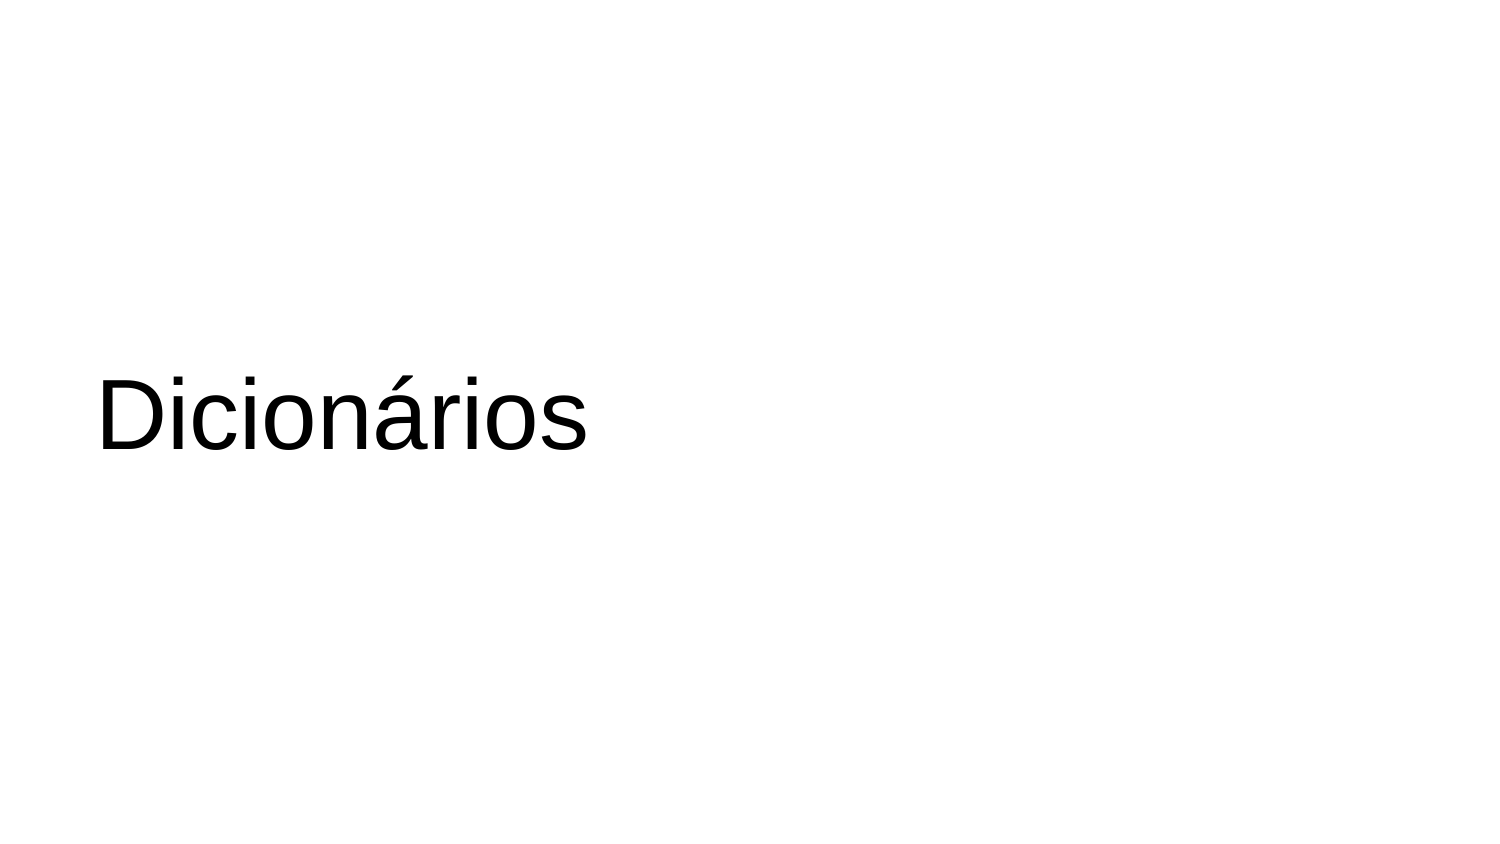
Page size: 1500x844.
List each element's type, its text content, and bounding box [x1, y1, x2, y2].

title Dicionários [80, 73, 1125, 745]
